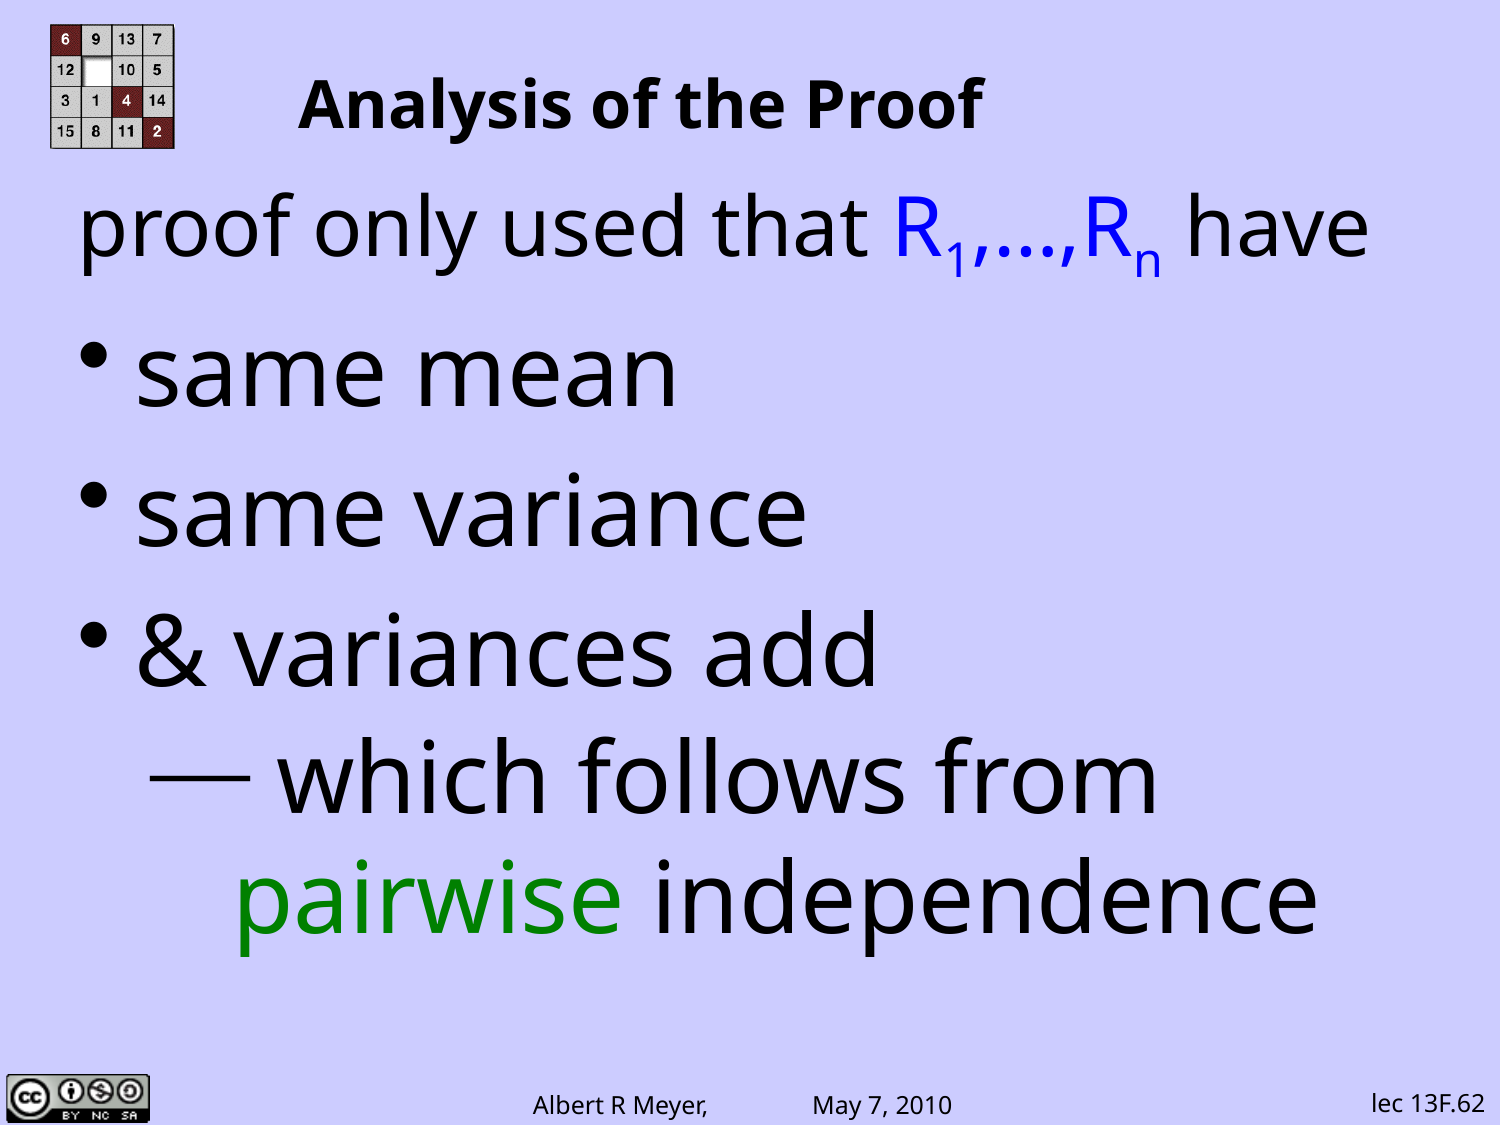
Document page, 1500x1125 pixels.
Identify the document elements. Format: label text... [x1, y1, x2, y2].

list proof only used that R1,…,Rn have same mean same variance & variances add [62, 165, 1434, 1013]
title Analysis of the Proof [283, 29, 1217, 165]
text_box ⎯ which follows from pairwise independence [113, 706, 1336, 962]
picture [50, 24, 175, 149]
picture [6, 1074, 150, 1123]
